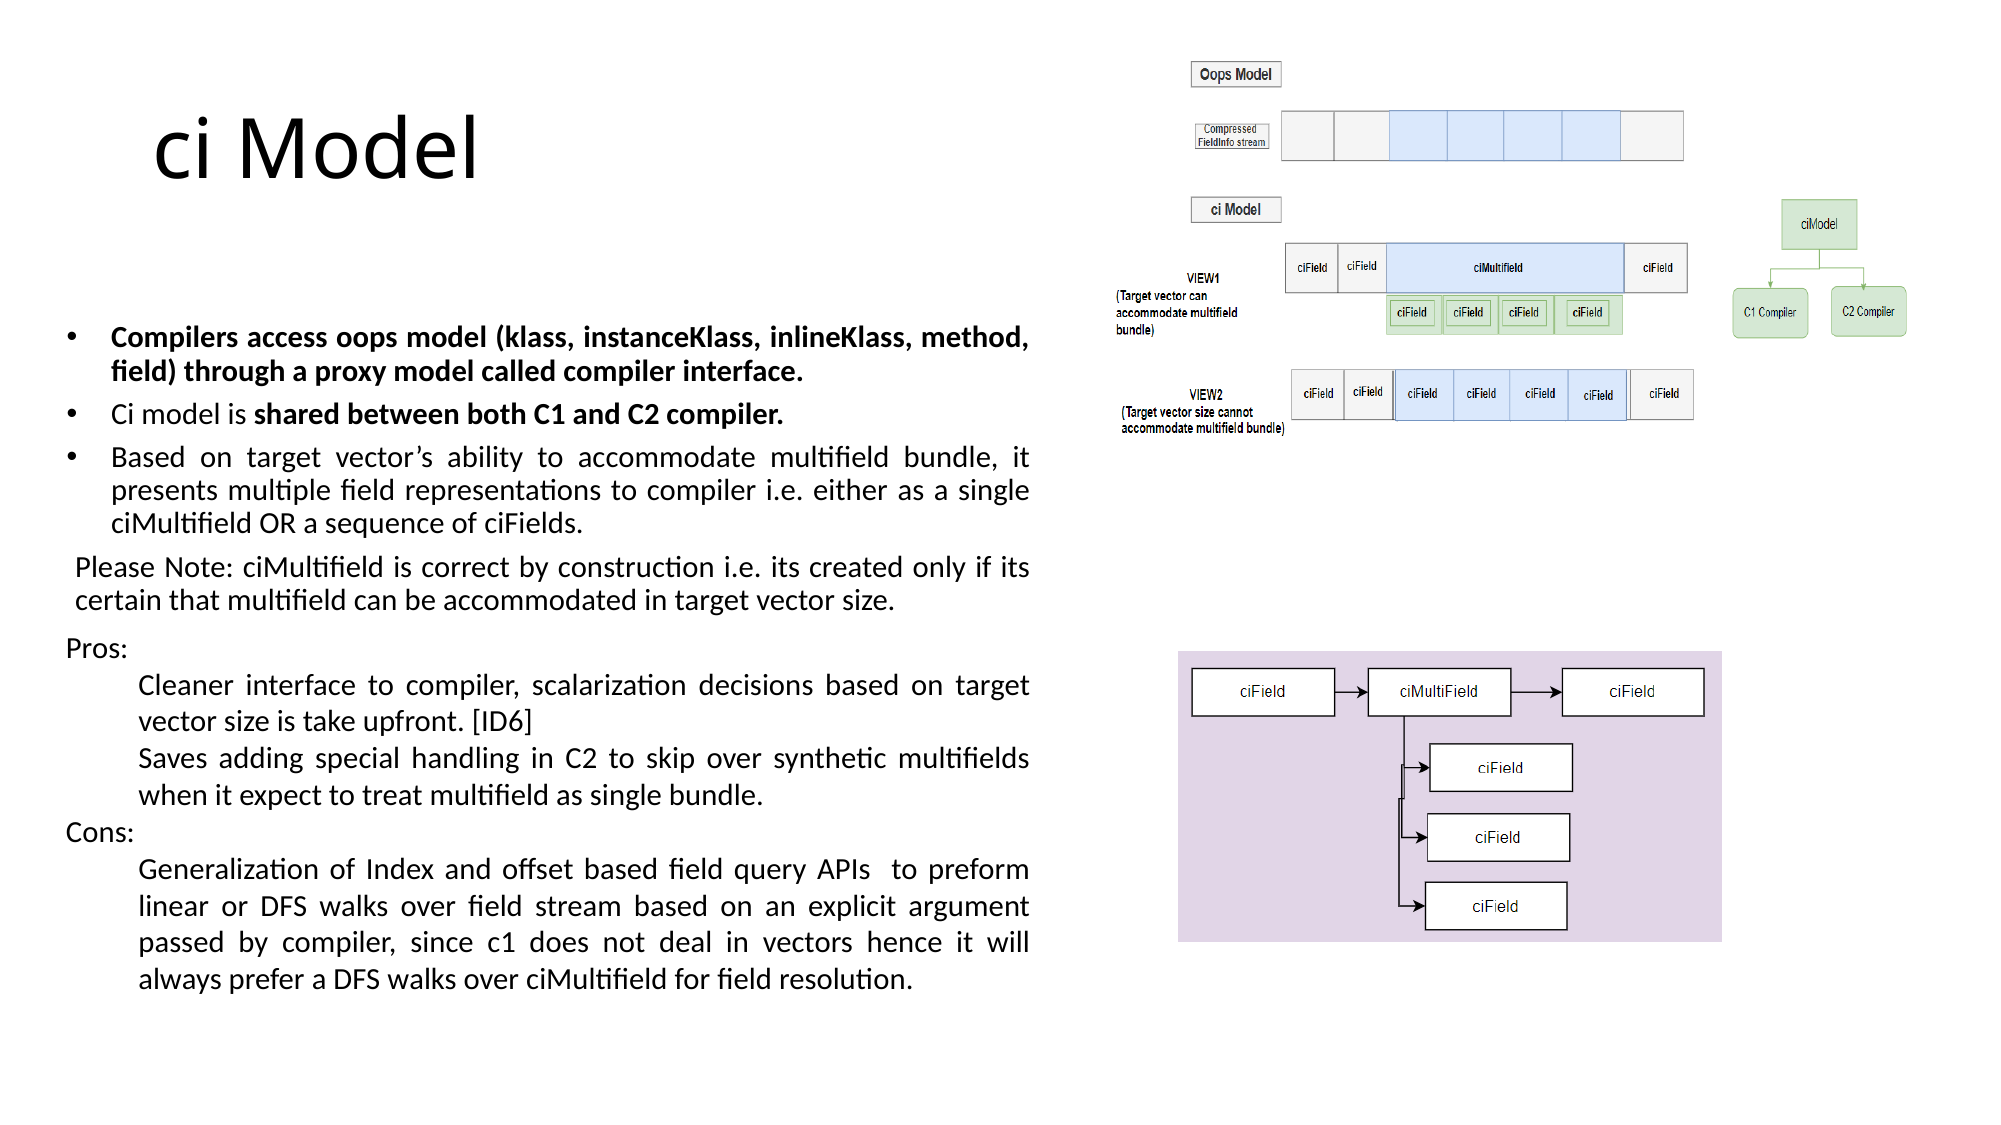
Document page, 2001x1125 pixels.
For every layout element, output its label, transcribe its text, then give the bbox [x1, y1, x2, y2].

title ci Model [138, 88, 649, 215]
picture [1069, 37, 1922, 474]
picture [1178, 651, 1722, 942]
text_box Compilers access oops model (klass, instanceKlass, inlineKlass, method, field) through a proxy model called compiler interface. Ci model is shared between both C1 and C2 compiler. Based on target vector’s ability to accommodate multifield bundle, it presents multiple field representations to compiler i.e. either as a single ciMultifield OR a sequence of ciFields. Please Note: ciMultifield is correct by construction i.e. its created only if its certain that multifield can be accommodated in target vector size. Pros: Cleaner interface to compiler, scalarization decisions based on target vector size is take upfront. [ID6] Saves adding special handling in C2 to skip over synthetic multifields when it expect to treat multifield as single bundle. Cons: Generalization of Index and offset based field query APIs to preform linear or DFS walks over field stream based on an explicit argument passed by compiler, since c1 does not deal in vectors hence it will always prefer a DFS walks over ciMultifield for field resolution. [50, 266, 1046, 1020]
